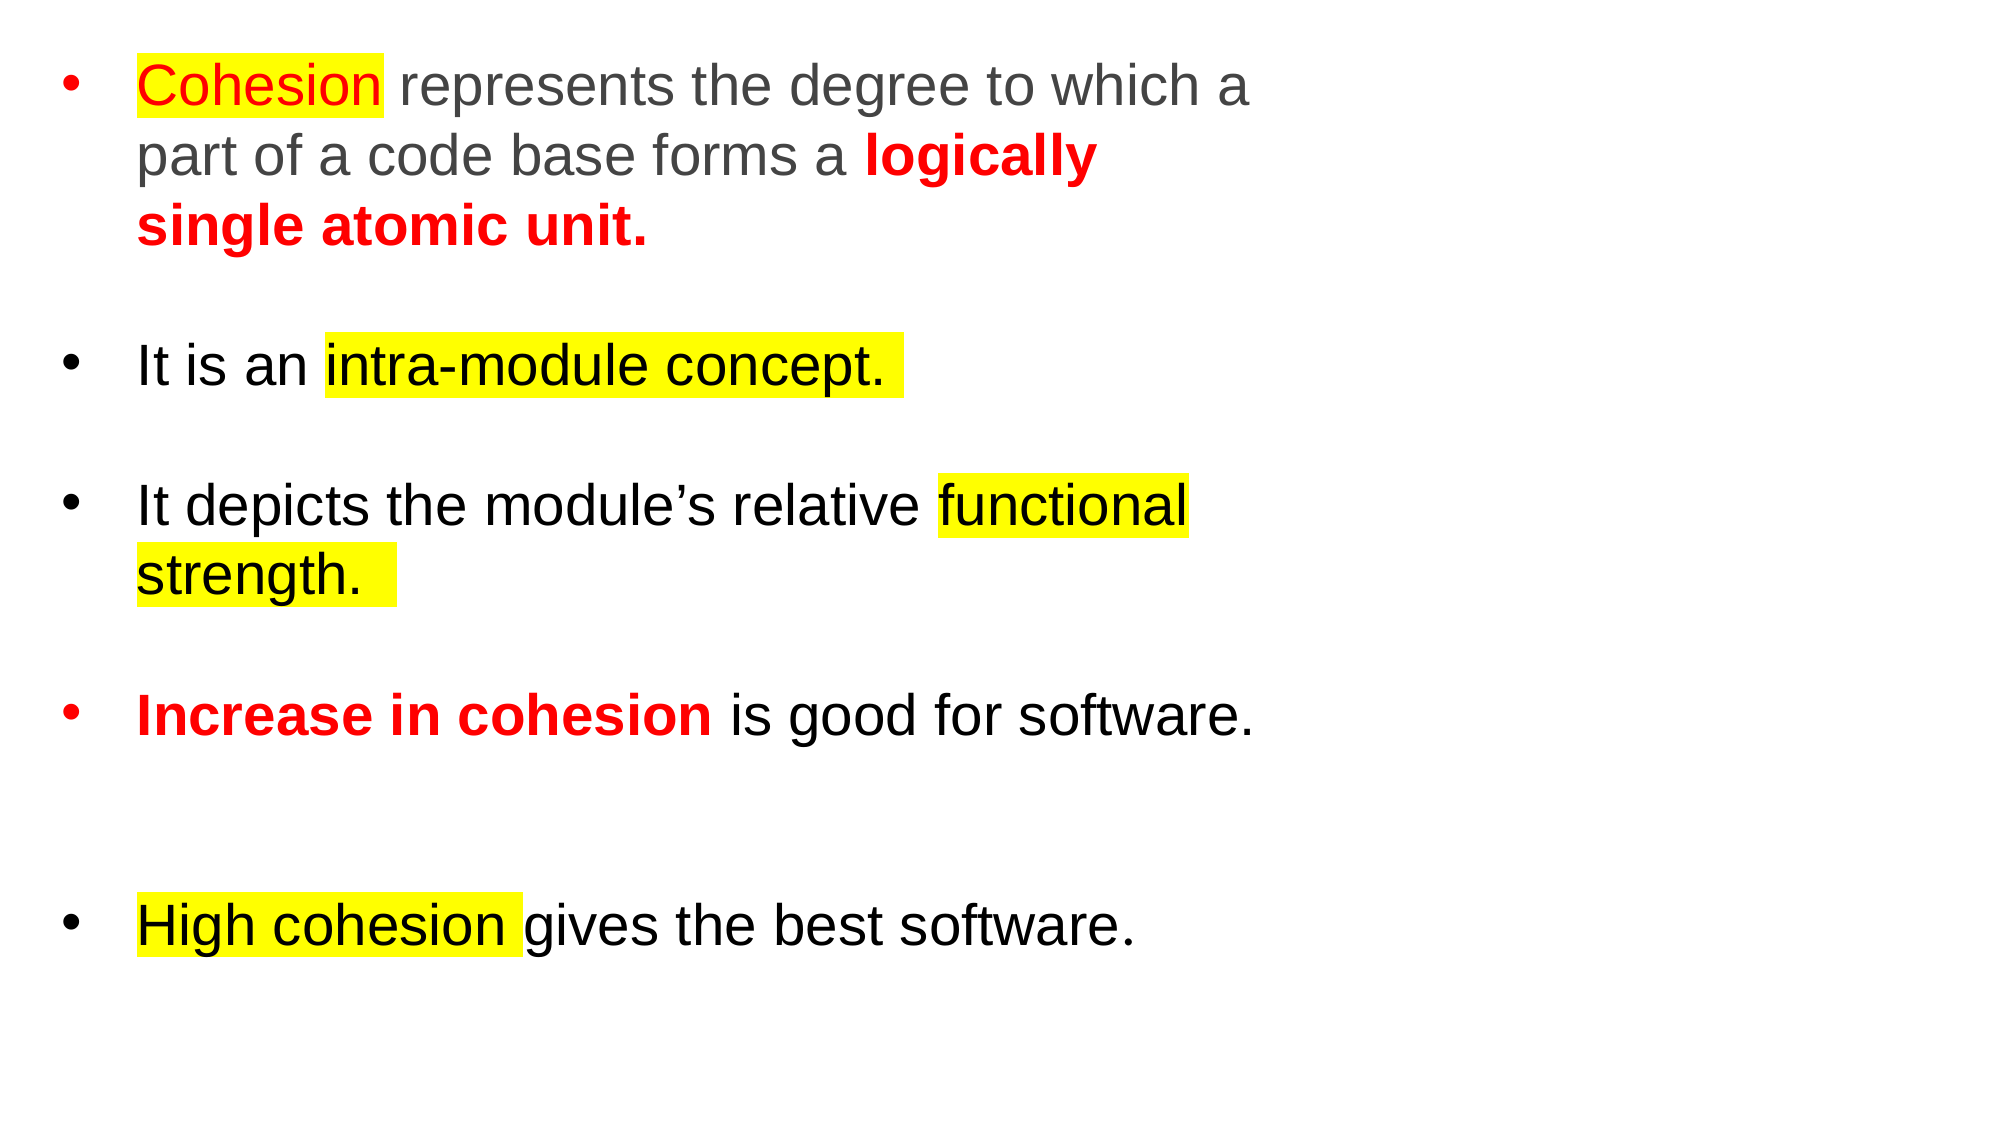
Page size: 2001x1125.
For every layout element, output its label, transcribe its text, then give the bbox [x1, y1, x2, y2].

text_box Cohesion represents the degree to which a part of a code base forms a logically single atomic unit. It is an intra-module concept. It depicts the module’s relative functional strength. Increase in cohesion is good for software. High cohesion gives the best software. [47, 39, 1283, 964]
